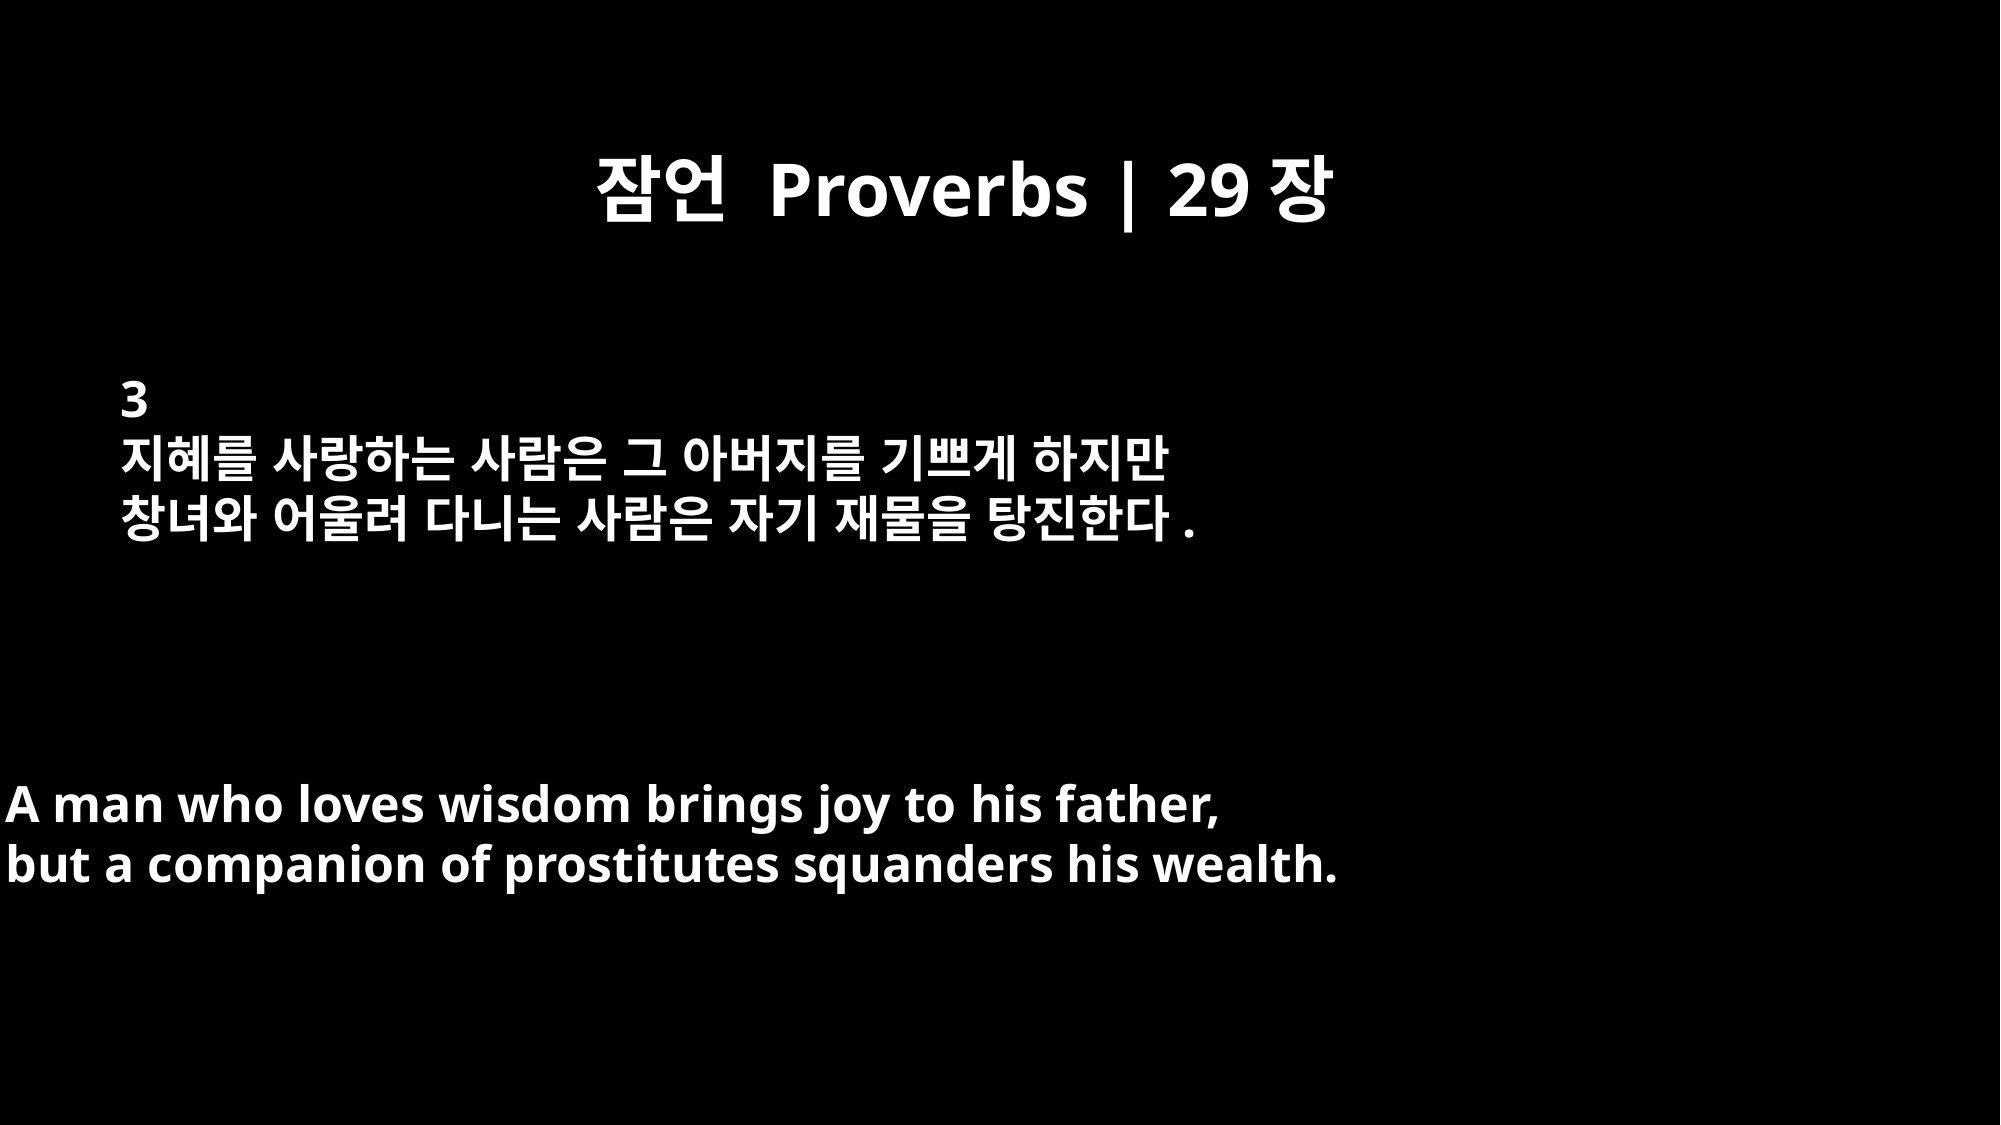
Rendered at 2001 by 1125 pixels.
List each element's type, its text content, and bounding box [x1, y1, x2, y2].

text_box 3 지혜를 사랑하는 사람은 그 아버지를 기쁘게 하지만 창녀와 어울려 다니는 사람은 자기 재물을 탕진한다. [105, 359, 1212, 555]
text_box 잠언 Proverbs | 29장 [580, 136, 1352, 239]
text_box A man who loves wisdom brings joy to his father, but a companion of prostitutes squanders his wealth. [0, 764, 1355, 900]
